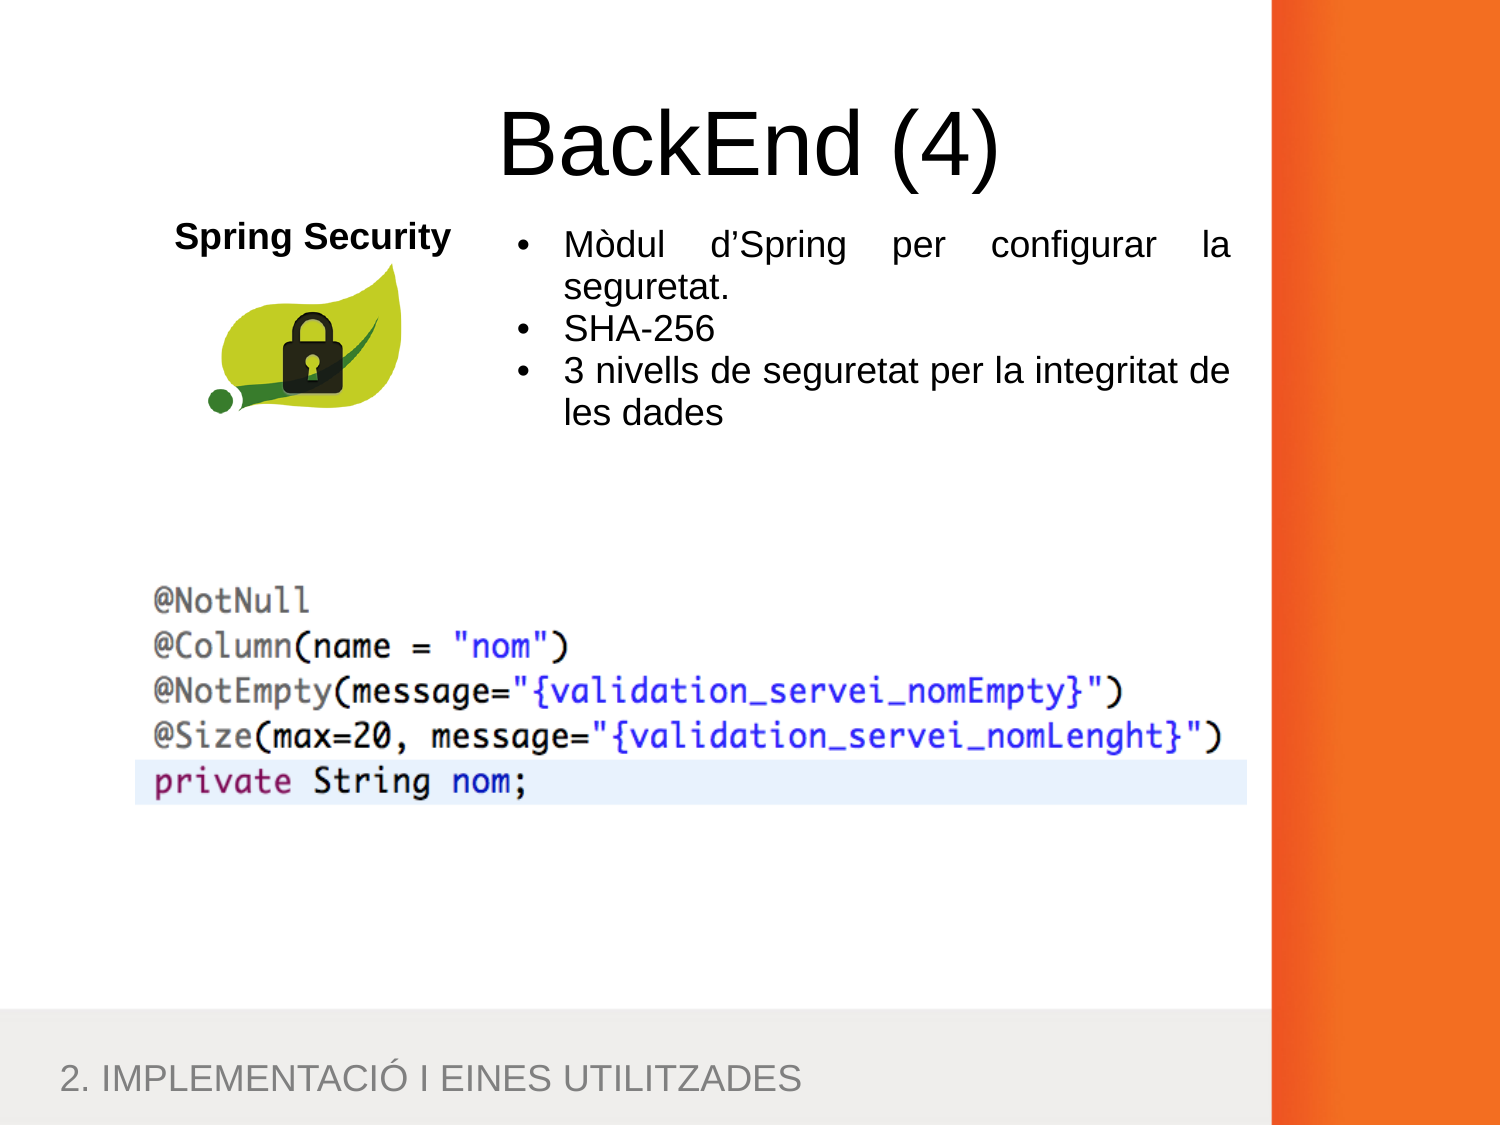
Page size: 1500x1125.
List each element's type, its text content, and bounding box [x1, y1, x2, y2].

table_header Mòdul d’Spring per configurar la seguretat. SHA-256 3 nivells de seguretat per la integritat de les dades [503, 209, 1245, 445]
text_box 2. IMPLEMENTACIÓ I EINES UTILITZADES [44, 1046, 819, 1107]
table_header Spring Security [125, 209, 501, 445]
picture [0, 0, 1500, 1125]
title BackEnd (4) [75, 45, 1425, 233]
